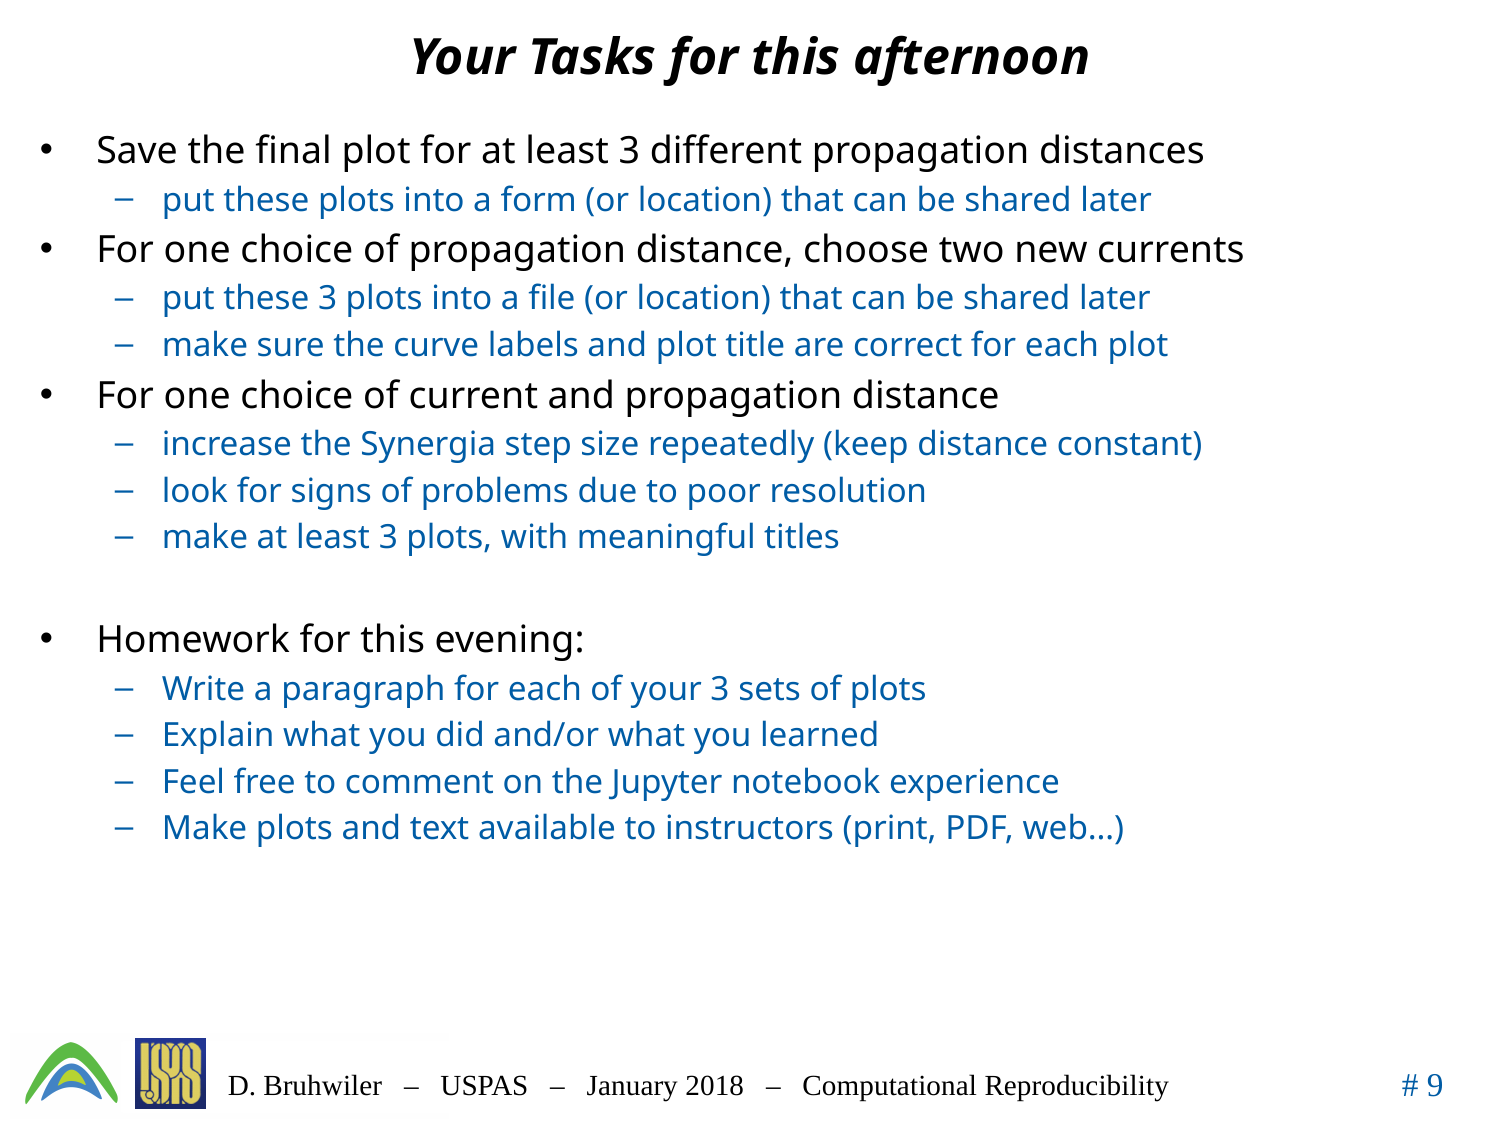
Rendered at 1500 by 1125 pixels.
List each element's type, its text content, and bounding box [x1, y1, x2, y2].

picture [135, 1041, 206, 1109]
picture [10, 1033, 449, 1119]
title Your Tasks for this afternoon [0, 5, 1500, 103]
list Save the final plot for at least 3 different propagation distances put these plots into a form (or location) that can be shared later For one choice of propagation distance, choose two new currents put these 3 plots into a file (or location) that can be shared later make sure the curve labels and plot title are correct for each plot For one choice of current and propagation distance increase the Synergia step size repeatedly (keep distance constant) look for signs of problems due to poor resolution make at least 3 plots, with meaningful titles Homework for this evening: Write a paragraph for each of your 3 sets of plots Explain what you did and/or what you learned Feel free to comment on the Jupyter notebook experience Make plots and text available to instructors (print, PDF, web…) [24, 118, 1476, 1041]
